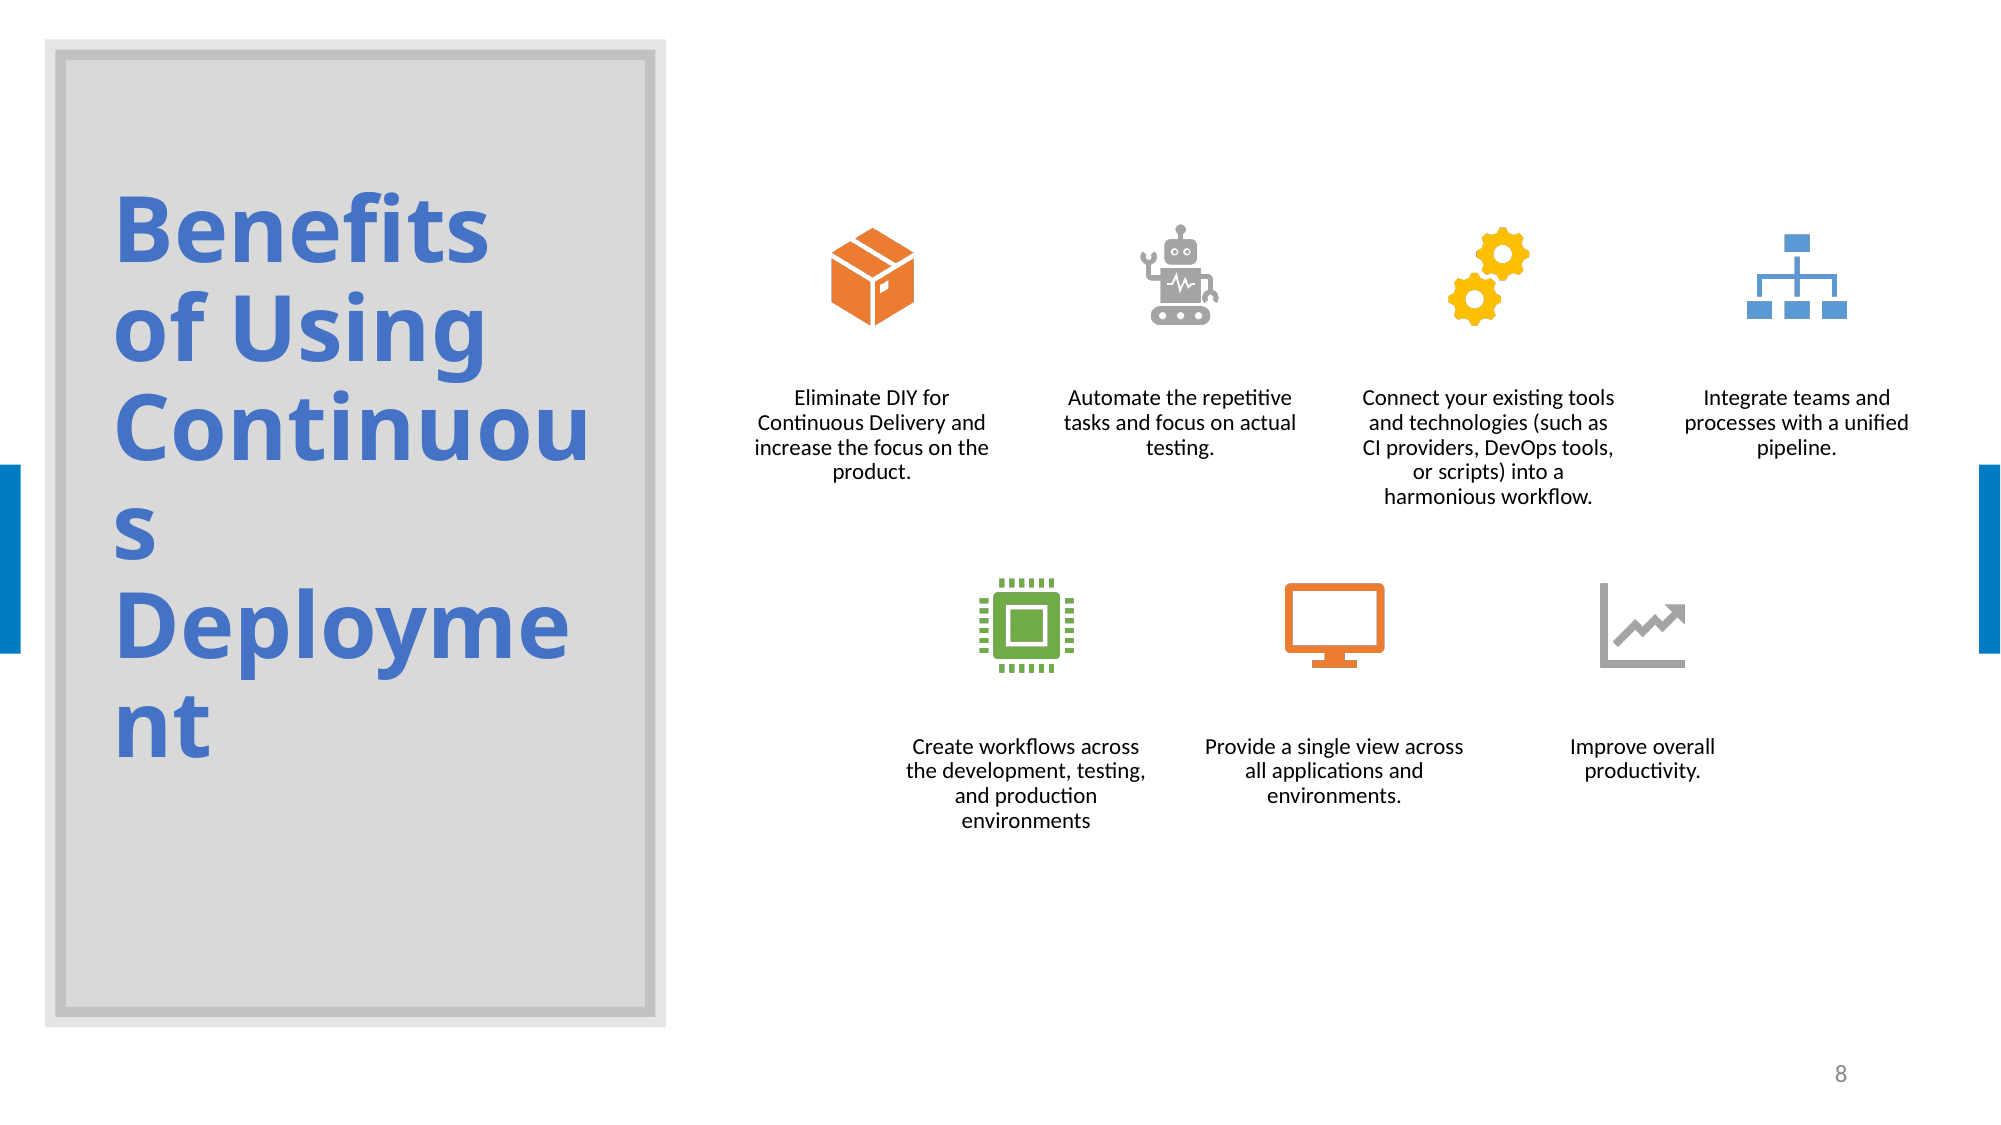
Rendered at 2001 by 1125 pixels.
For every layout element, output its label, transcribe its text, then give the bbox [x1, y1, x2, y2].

slide_number 8 [1412, 1042, 1863, 1103]
text_box [54, 49, 656, 1018]
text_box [740, 49, 1929, 1018]
title Benefits of Using Continuous Deployment [97, 104, 617, 967]
